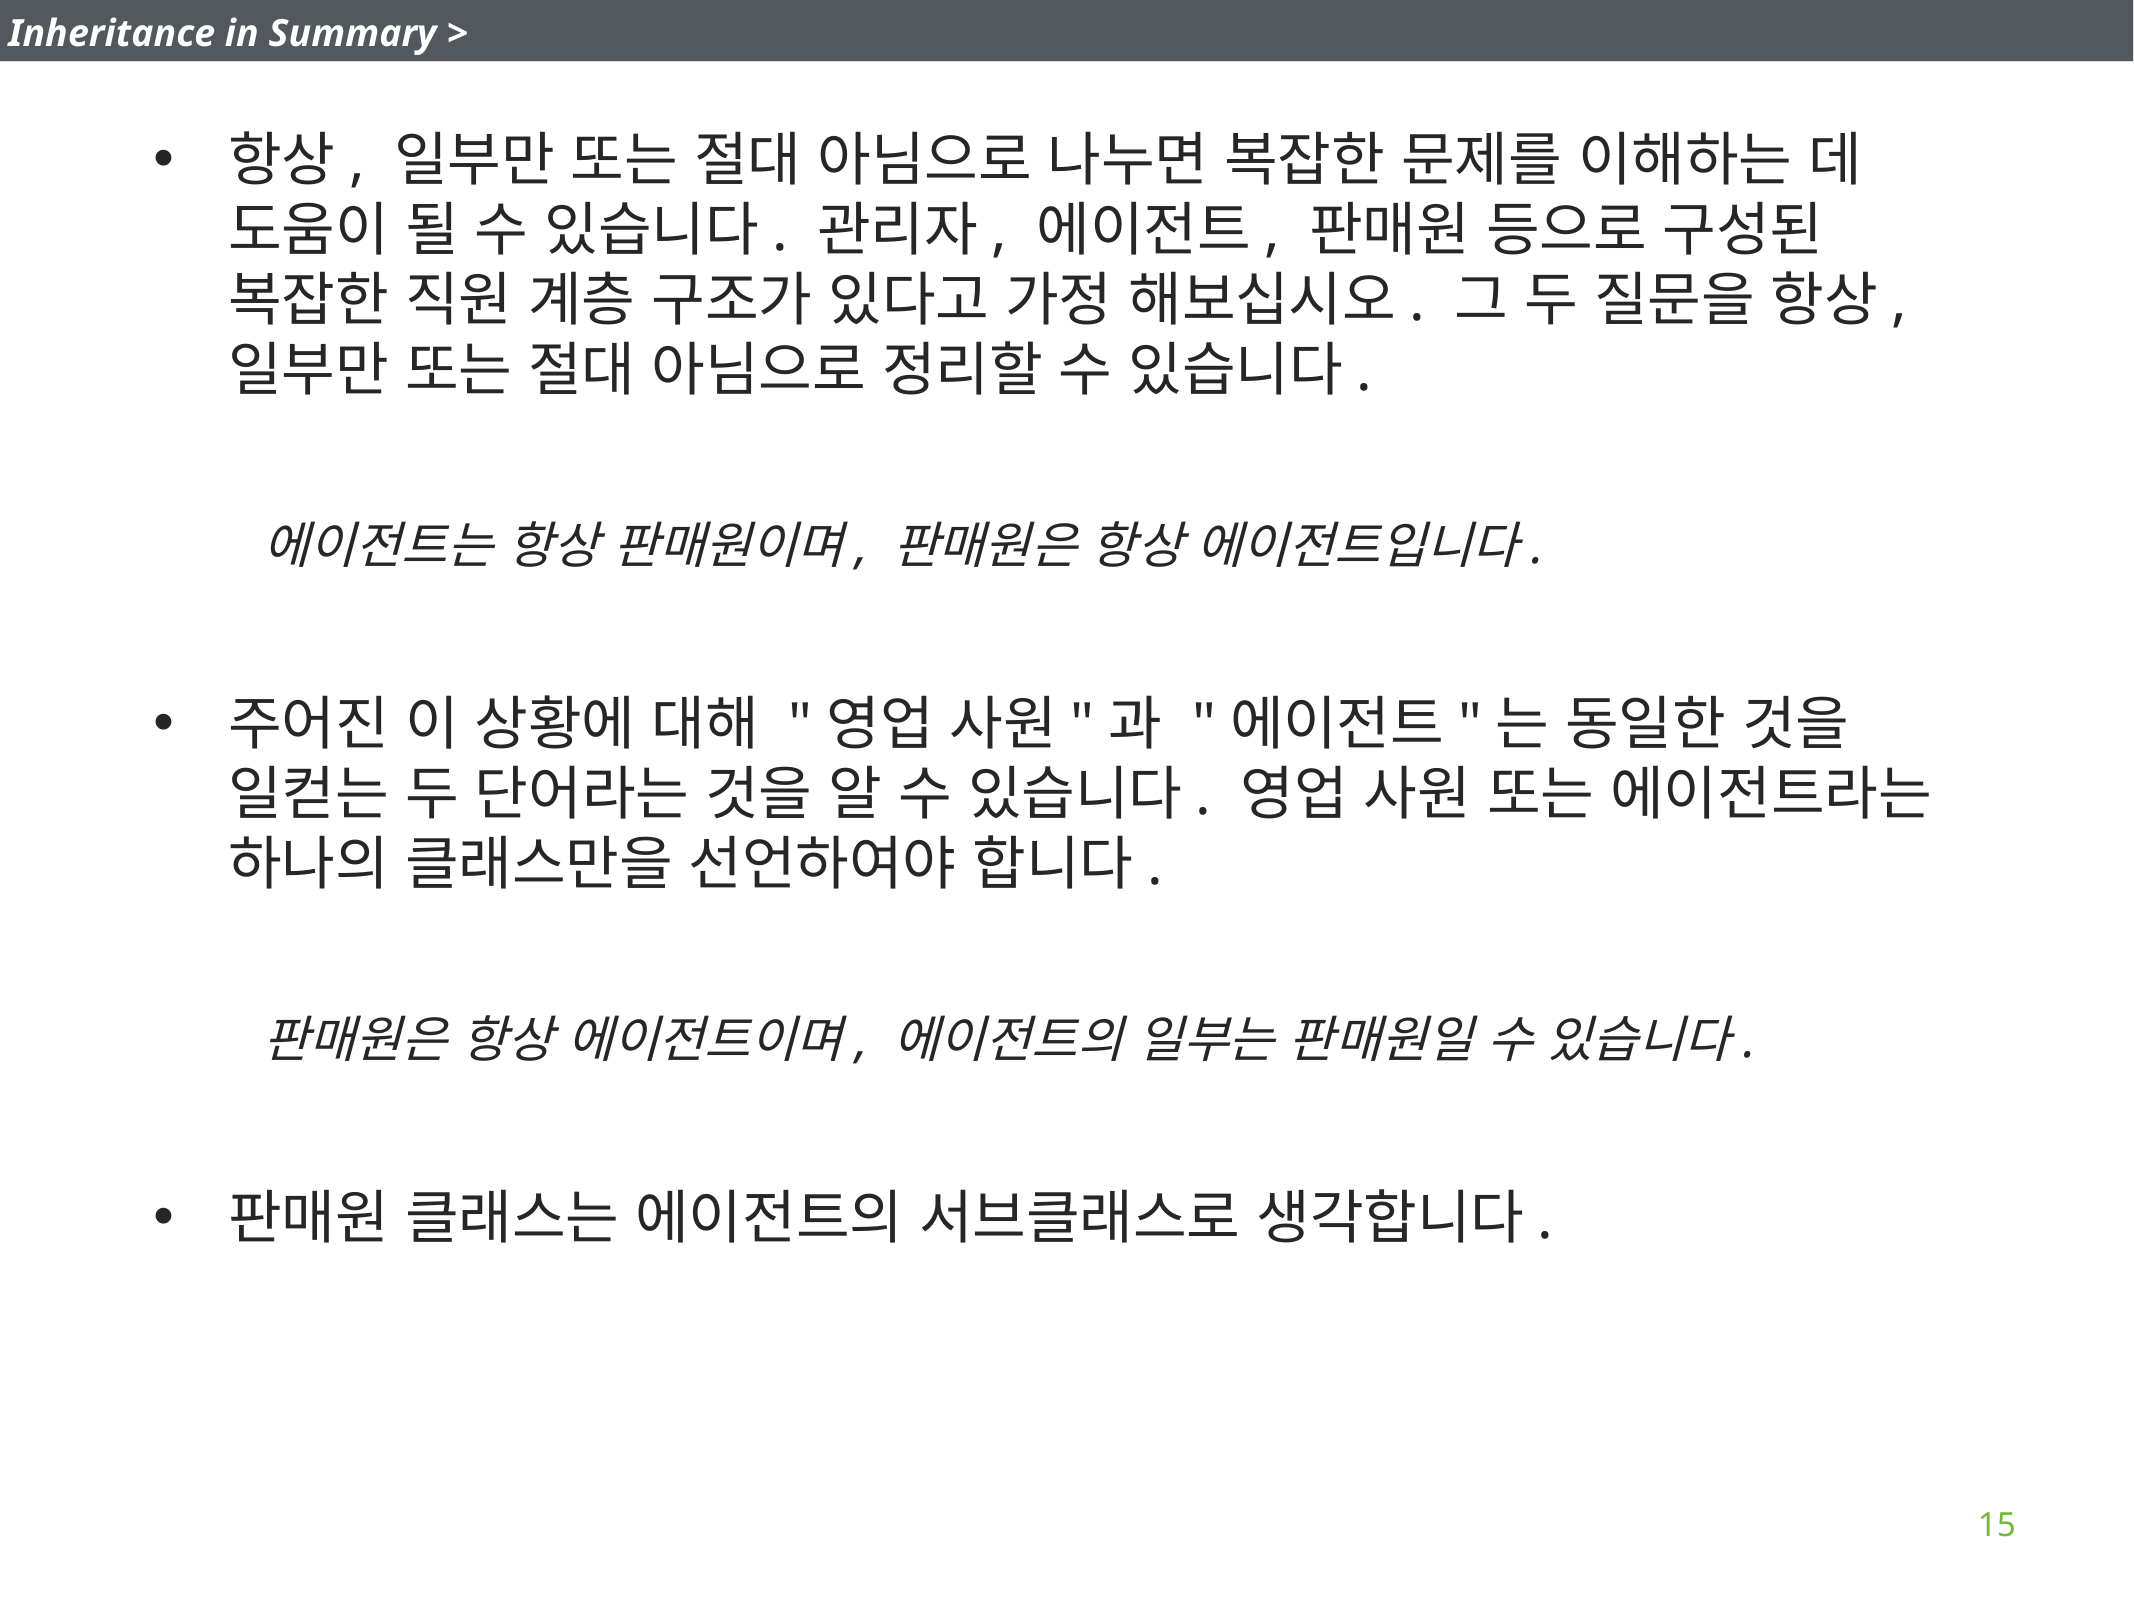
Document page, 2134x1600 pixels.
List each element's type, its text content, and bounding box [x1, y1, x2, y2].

slide_number 15 [1918, 1493, 2028, 1558]
list 항상, 일부만 또는 절대 아님으로 나누면 복잡한 문제를 이해하는 데 도움이 될 수 있습니다. 관리자, 에이전트, 판매원 등으로 구성된 복잡한 직원 계층 구조가 있다고 가정 해보십시오. 그 두 질문을 항상, 일부만 또는 절대 아님으로 정리할 수 있습니다. 에이전트는 항상 판매원이며, 판매원은 항상 에이전트입니다. 주어진 이 상황에 대해 "영업 사원"과 "에이전트"는 동일한 것을 일컫는 두 단어라는 것을 알 수 있습니다. 영업 사원 또는 에이전트라는 하나의 클래스만을 선언하여야 합니다. 판매원은 항상 에이전트이며, 에이전트의 일부는 판매원일 수 있습니다. 판매원 클래스는 에이전트의 서브클래스로 생각합니다. [142, 110, 2010, 1473]
text_box Inheritance in Summary > [0, 0, 477, 62]
